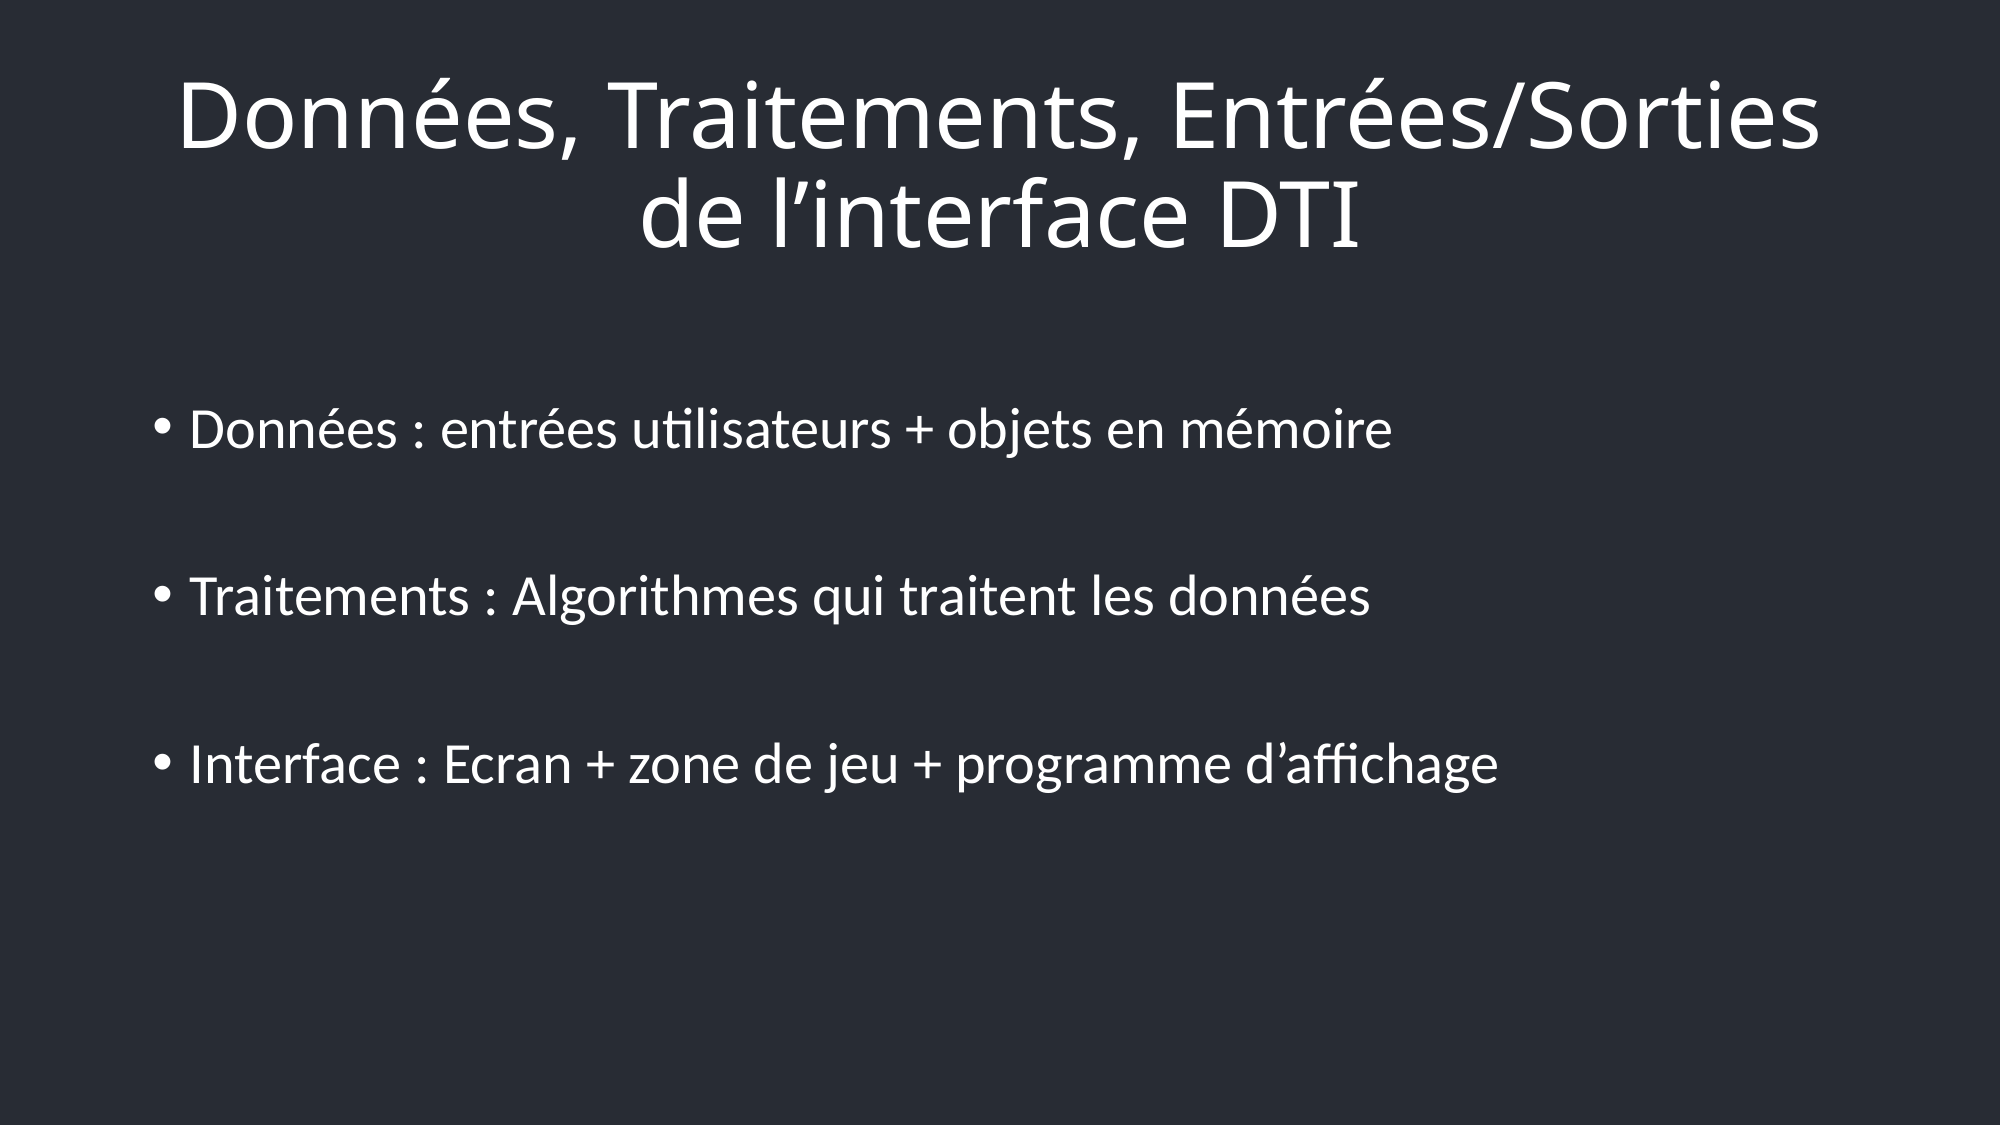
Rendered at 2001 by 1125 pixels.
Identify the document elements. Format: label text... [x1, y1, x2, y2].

list Données : entrées utilisateurs + objets en mémoire Traitements : Algorithmes qui traitent les données Interface : Ecran + zone de jeu + programme d’affichage [137, 299, 1863, 1014]
title Données, Traitements, Entrées/Sorties de l’interface DTI [137, 59, 1863, 278]
